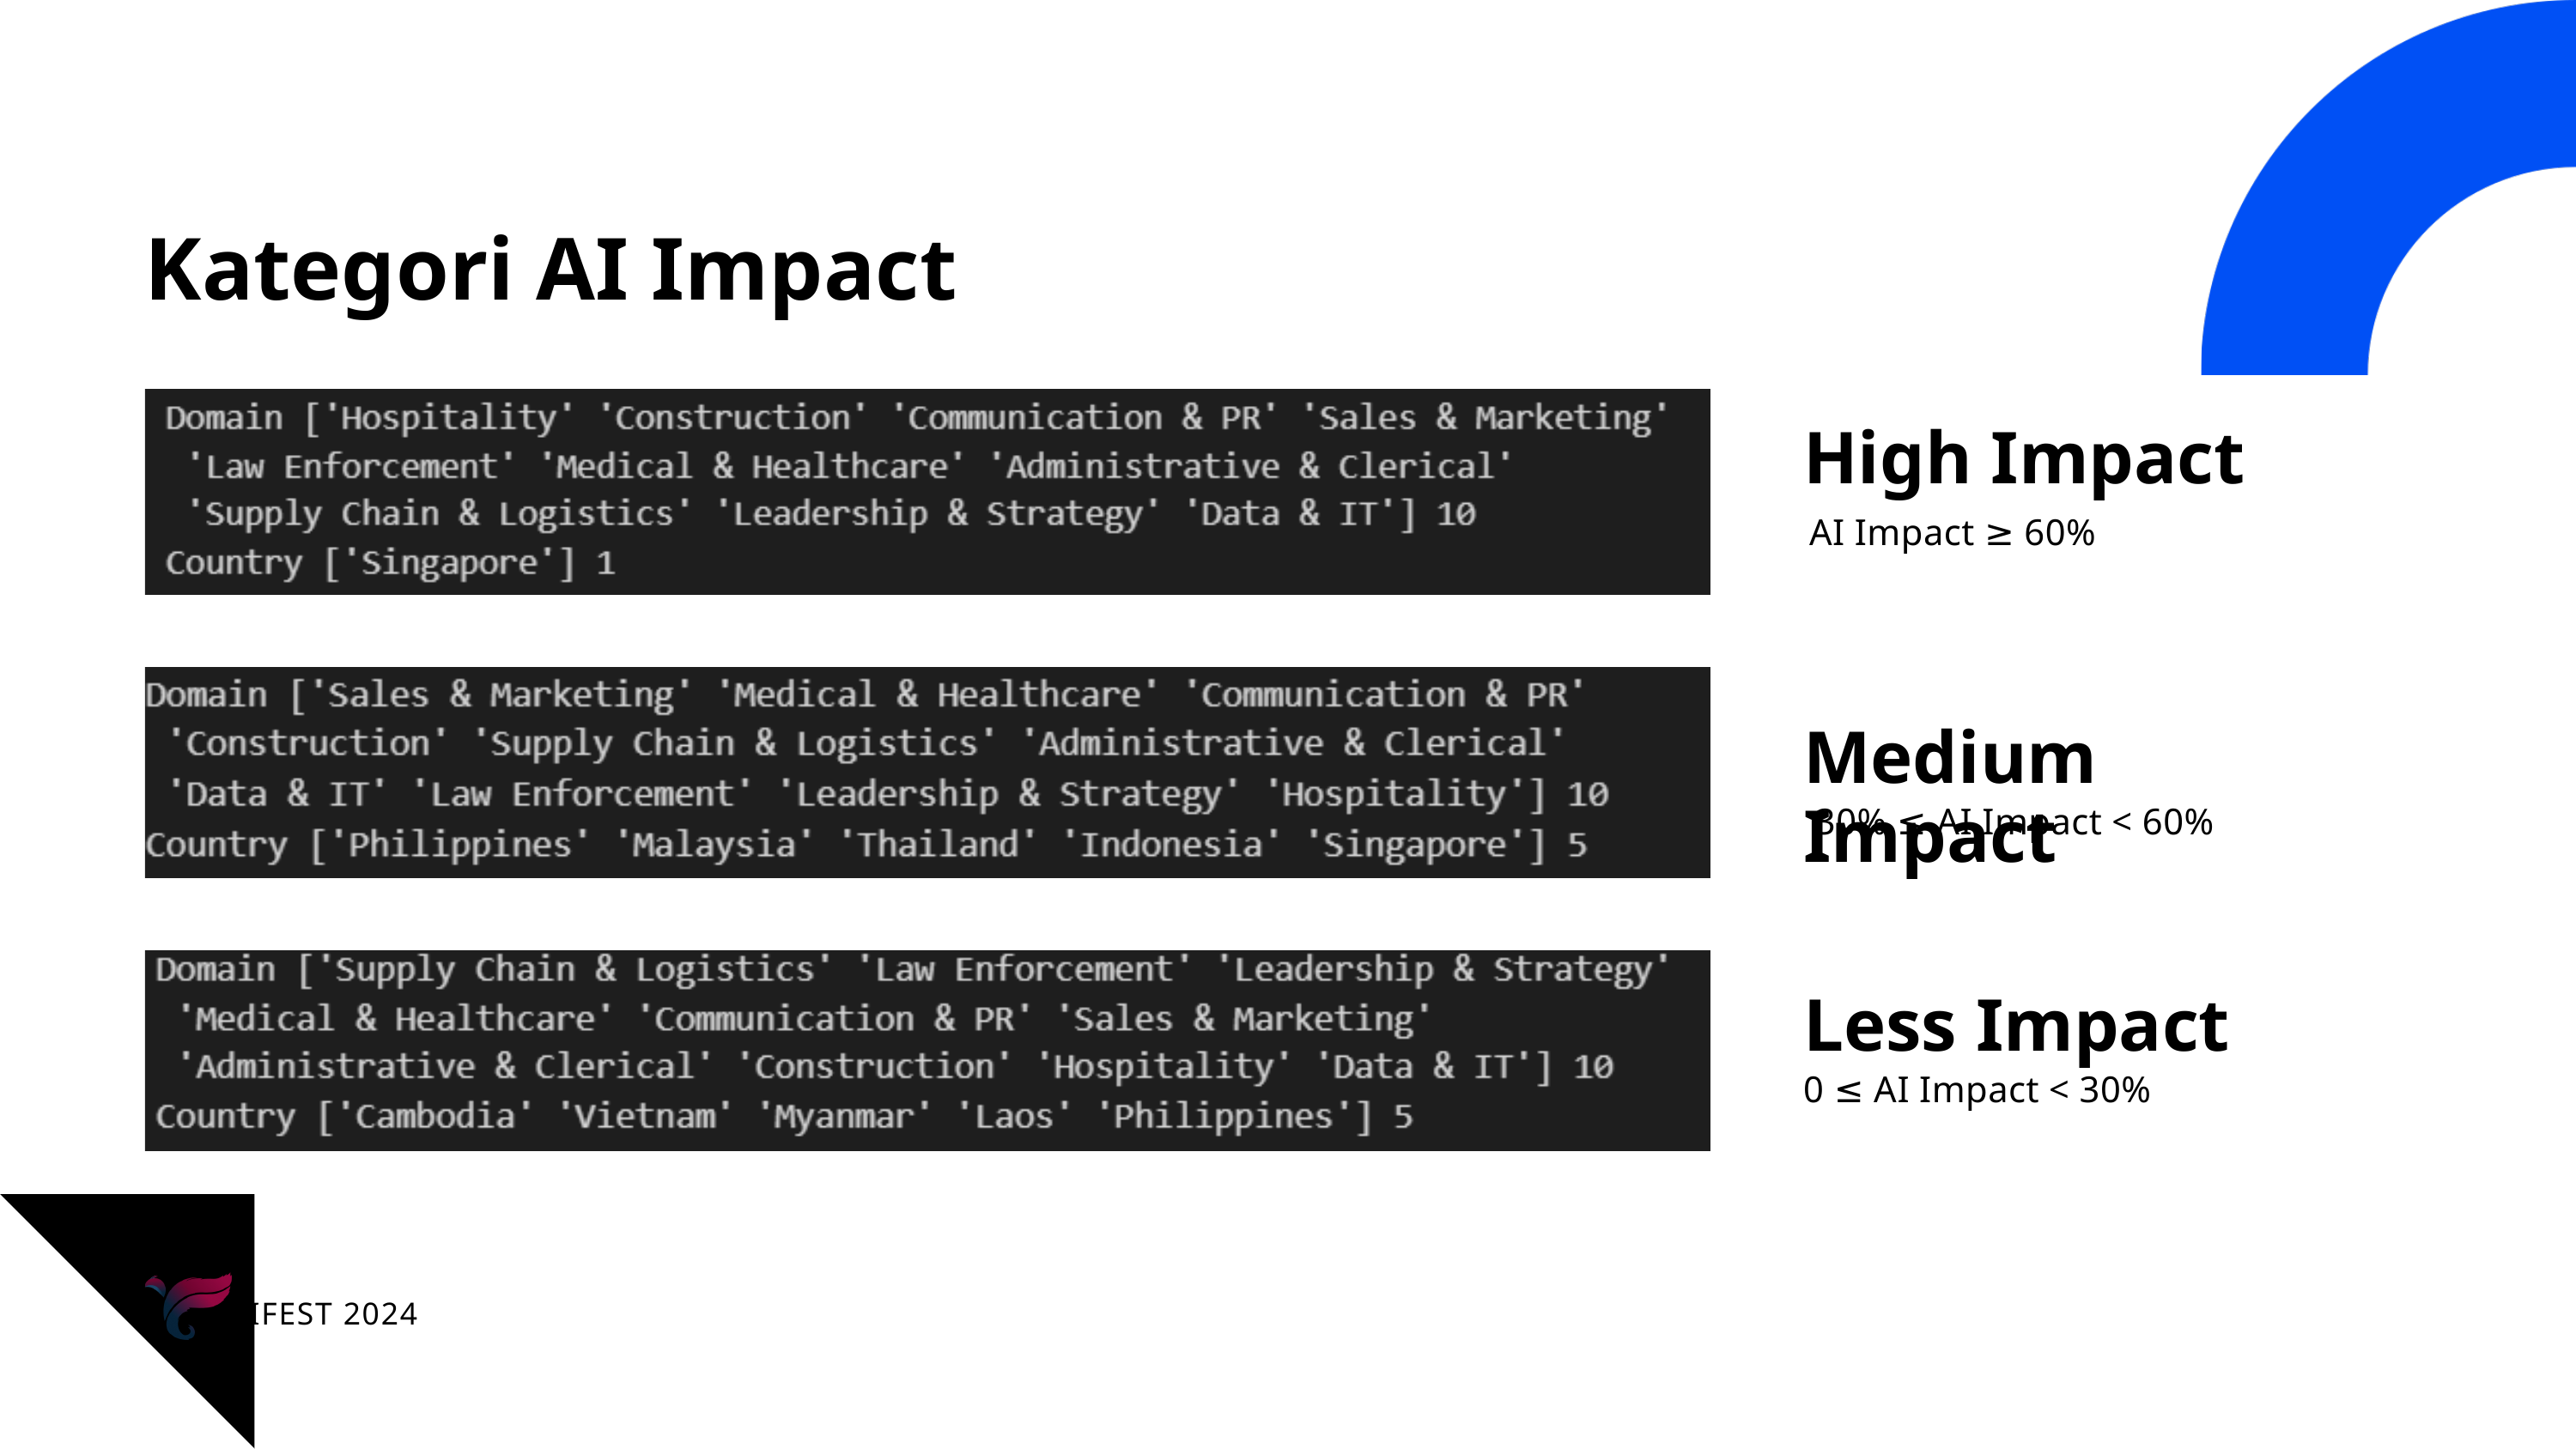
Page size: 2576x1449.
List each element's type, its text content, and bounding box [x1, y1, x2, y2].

text_box Kategori AI Impact [144, 222, 1072, 318]
text_box [144, 667, 1710, 878]
text_box [144, 1272, 232, 1340]
text_box [144, 389, 1710, 595]
text_box [2201, 0, 2576, 375]
text_box [144, 950, 1710, 1151]
text_box [0, 1194, 255, 1449]
text_box AI Impact ≥ 60% [1809, 502, 2316, 553]
text_box Less Impact [1803, 986, 2322, 1066]
text_box High Impact [1803, 419, 2322, 498]
text_box 30% ≤ AI Impact < 60% [1815, 791, 2322, 842]
text_box IFEST 2024 [249, 1297, 432, 1331]
text_box 0 ≤ AI Impact < 30% [1803, 1059, 2310, 1110]
text_box Medium Impact [1803, 718, 2322, 876]
